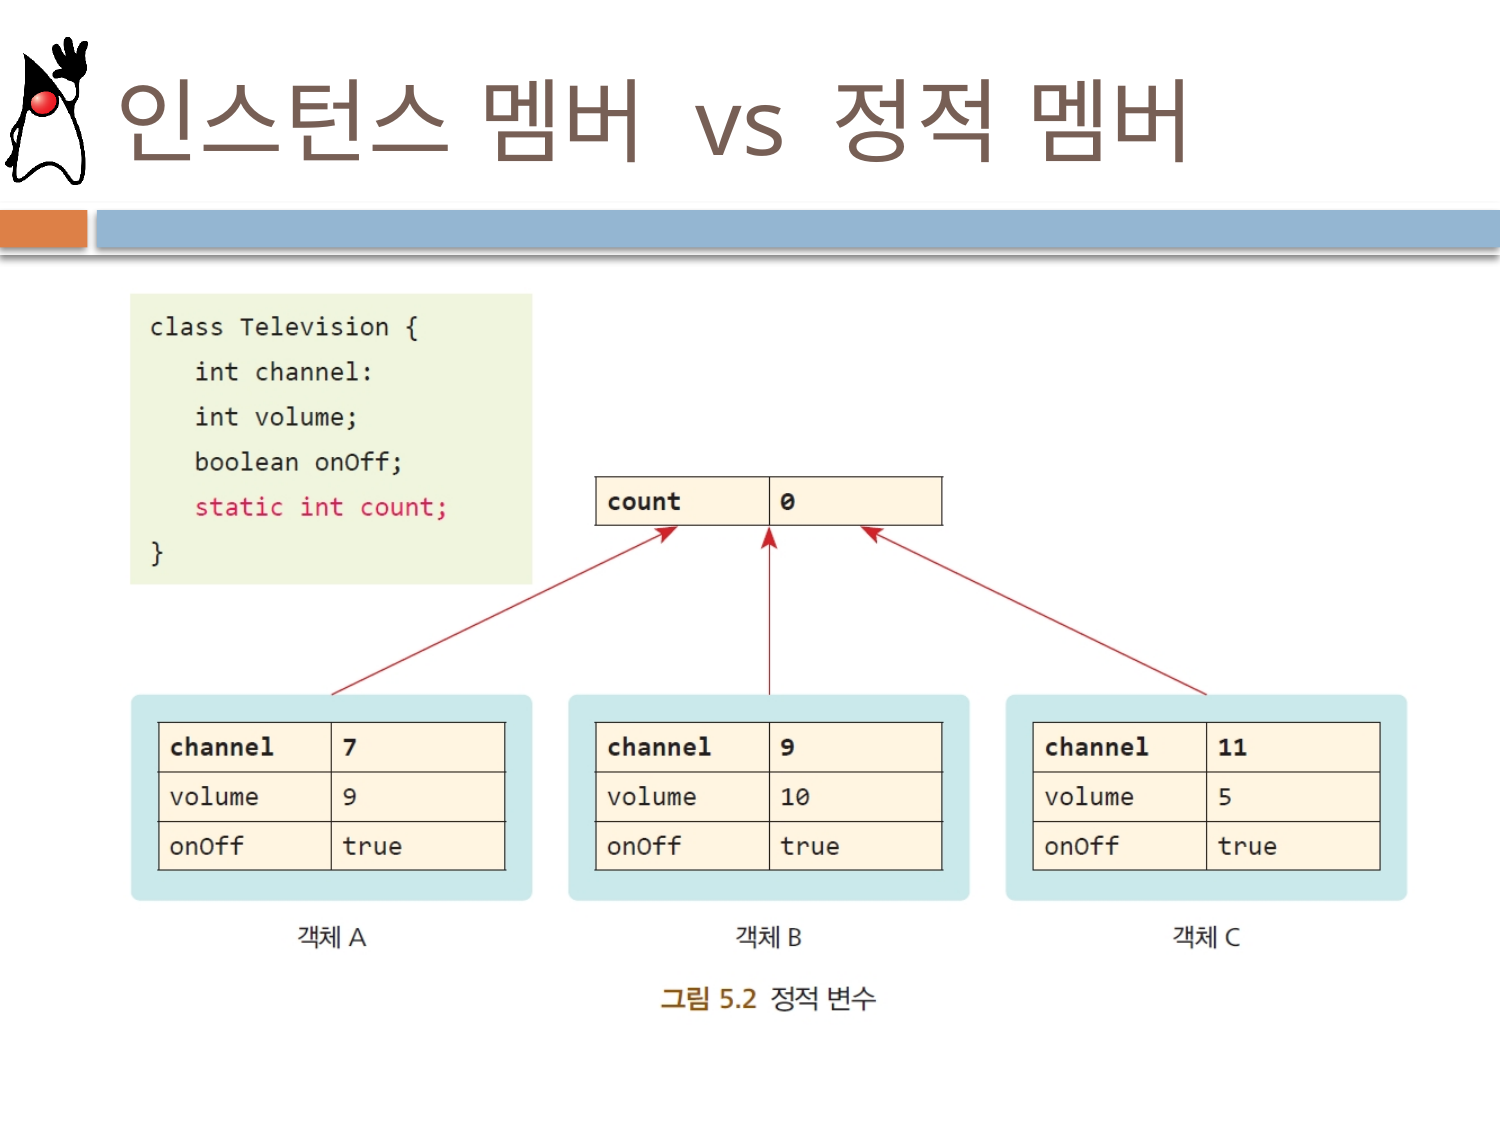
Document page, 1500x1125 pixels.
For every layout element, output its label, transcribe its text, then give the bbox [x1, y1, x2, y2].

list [119, 287, 1420, 1026]
title 인스턴스 멤버 vs 정적 멤버 [100, 37, 1438, 200]
picture [5, 37, 88, 185]
